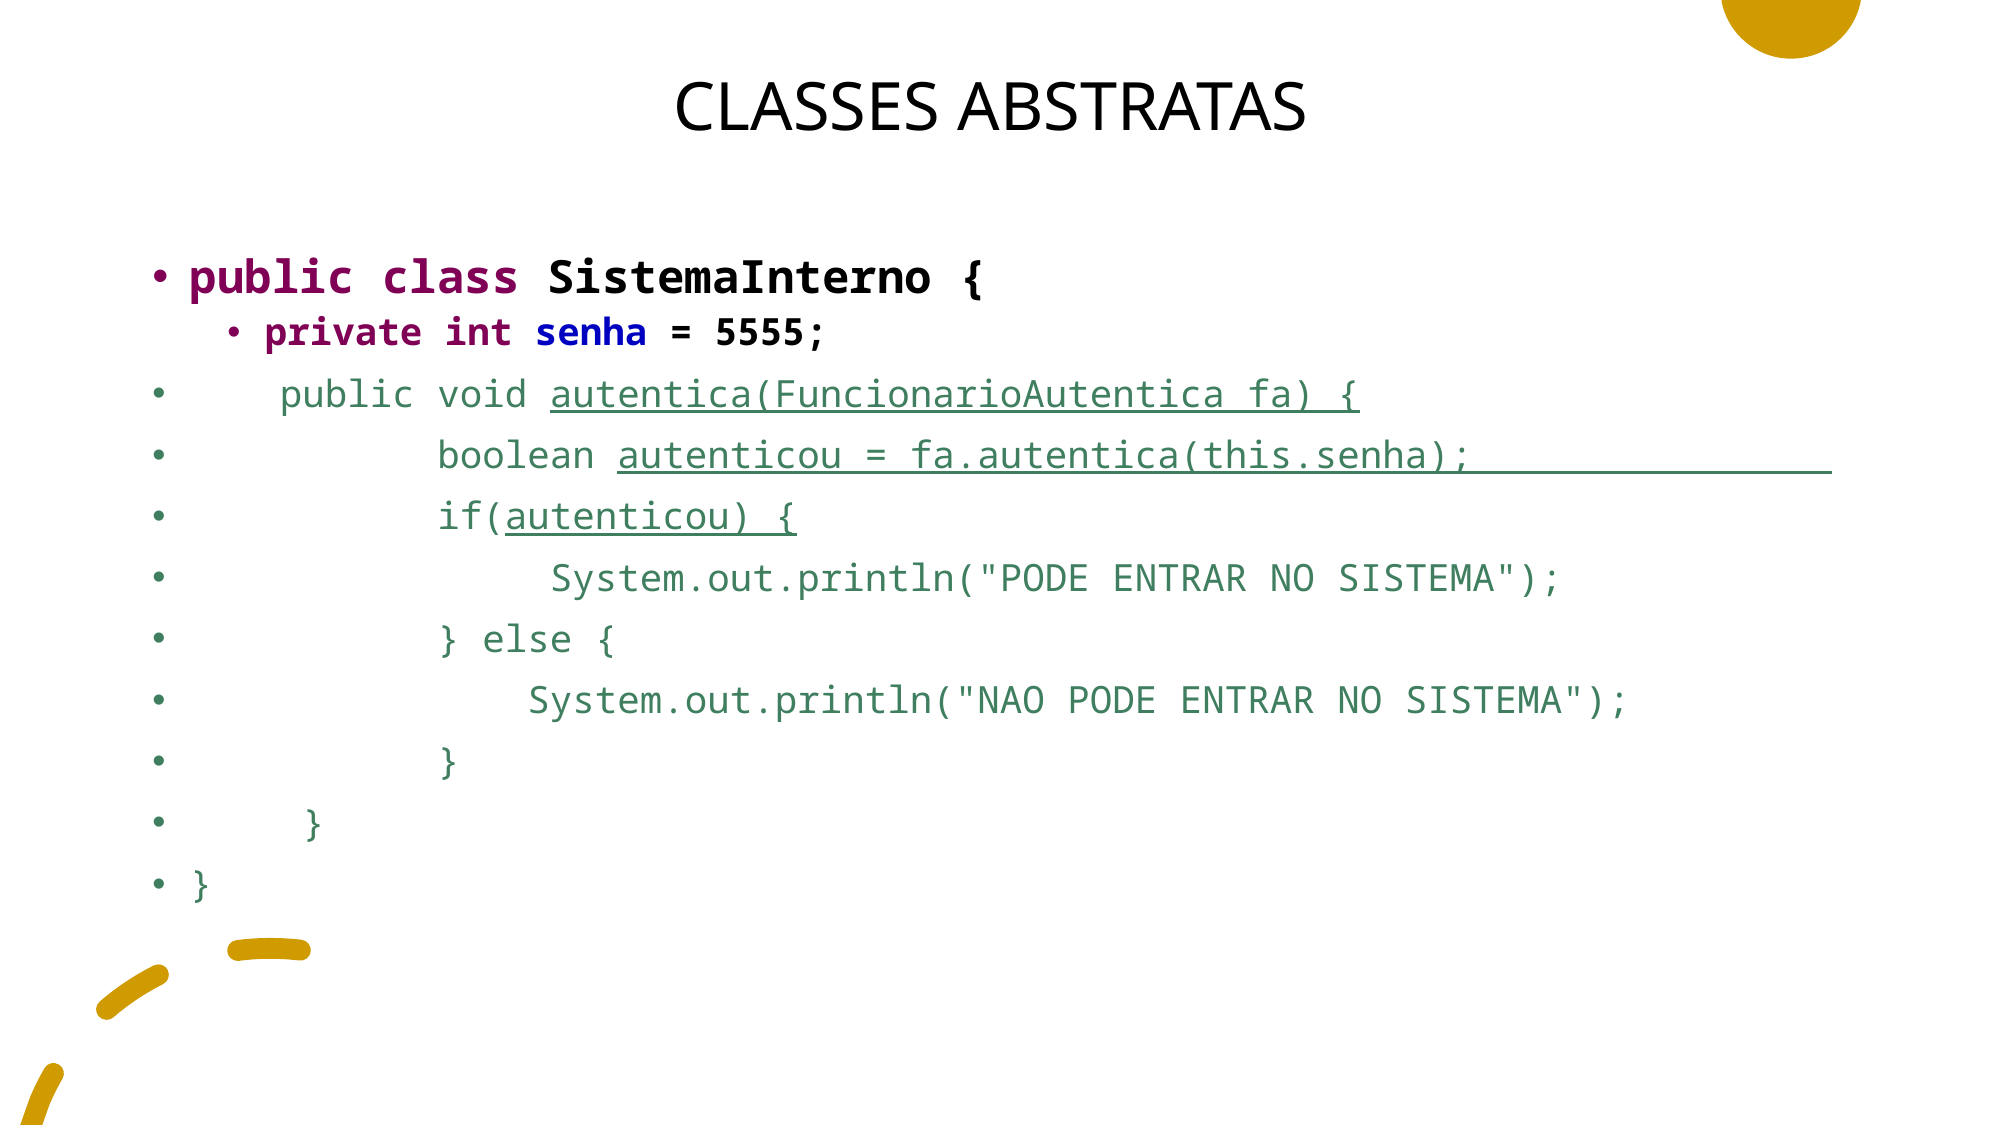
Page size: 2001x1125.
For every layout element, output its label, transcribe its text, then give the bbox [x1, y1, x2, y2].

title CLASSES ABSTRATAS [137, 0, 1863, 218]
list public class SistemaInterno { private int senha = 5555; public void autentica(FuncionarioAutentica fa) { boolean autenticou = fa.autentica(this.senha); if(autenticou) { System.out.println("PODE ENTRAR NO SISTEMA"); } else { System.out.println("NAO PODE ENTRAR NO SISTEMA"); } } } [137, 246, 1863, 1062]
